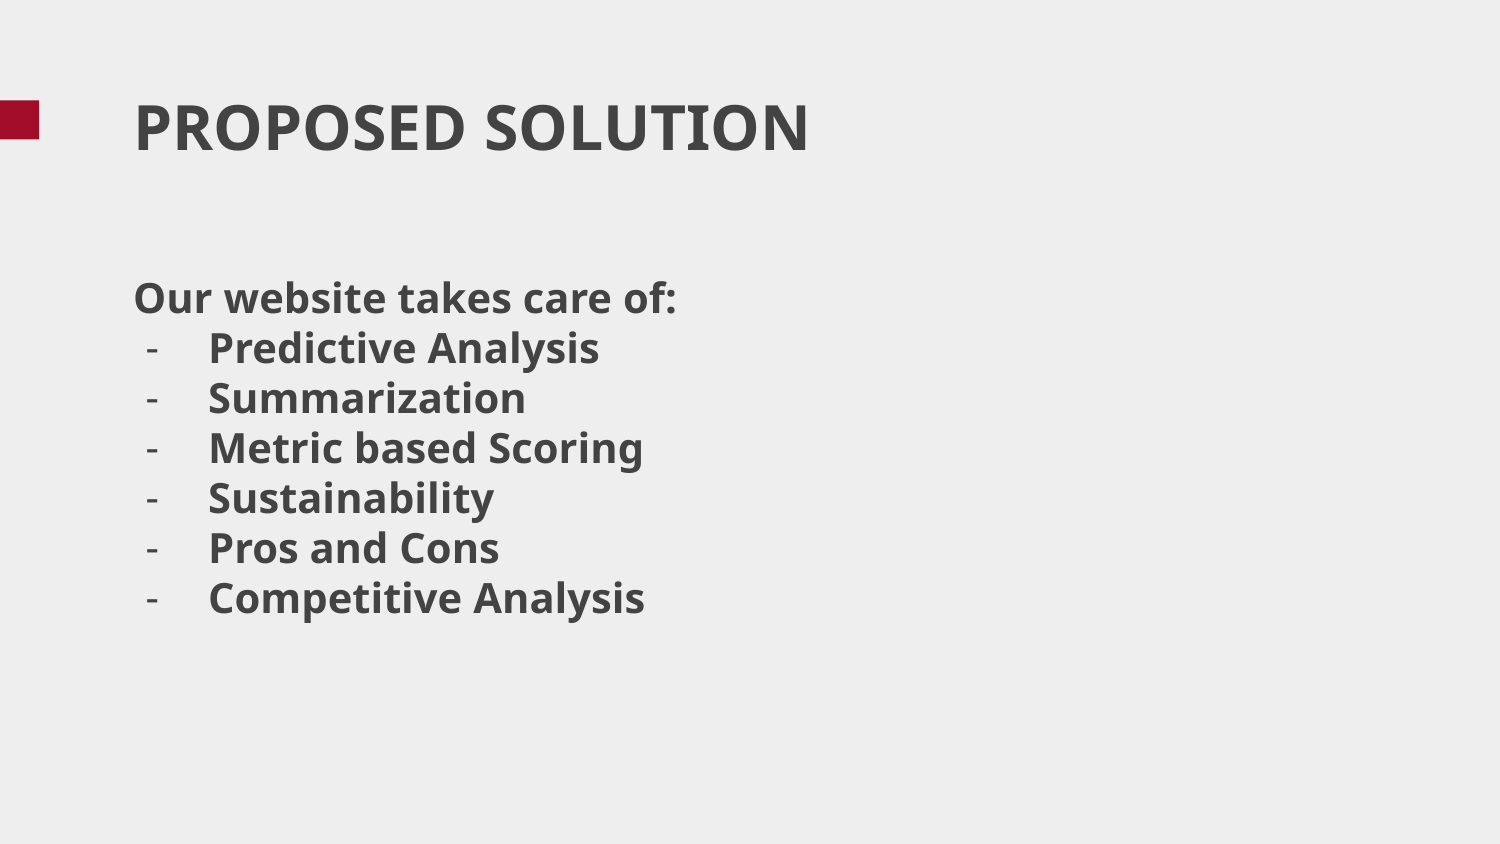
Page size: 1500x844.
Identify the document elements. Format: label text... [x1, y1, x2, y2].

title PROPOSED SOLUTION [118, 72, 1382, 167]
subtitle Our website takes care of: Predictive Analysis Summarization Metric based Scoring Sustainability Pros and Cons Competitive Analysis [118, 207, 1428, 687]
